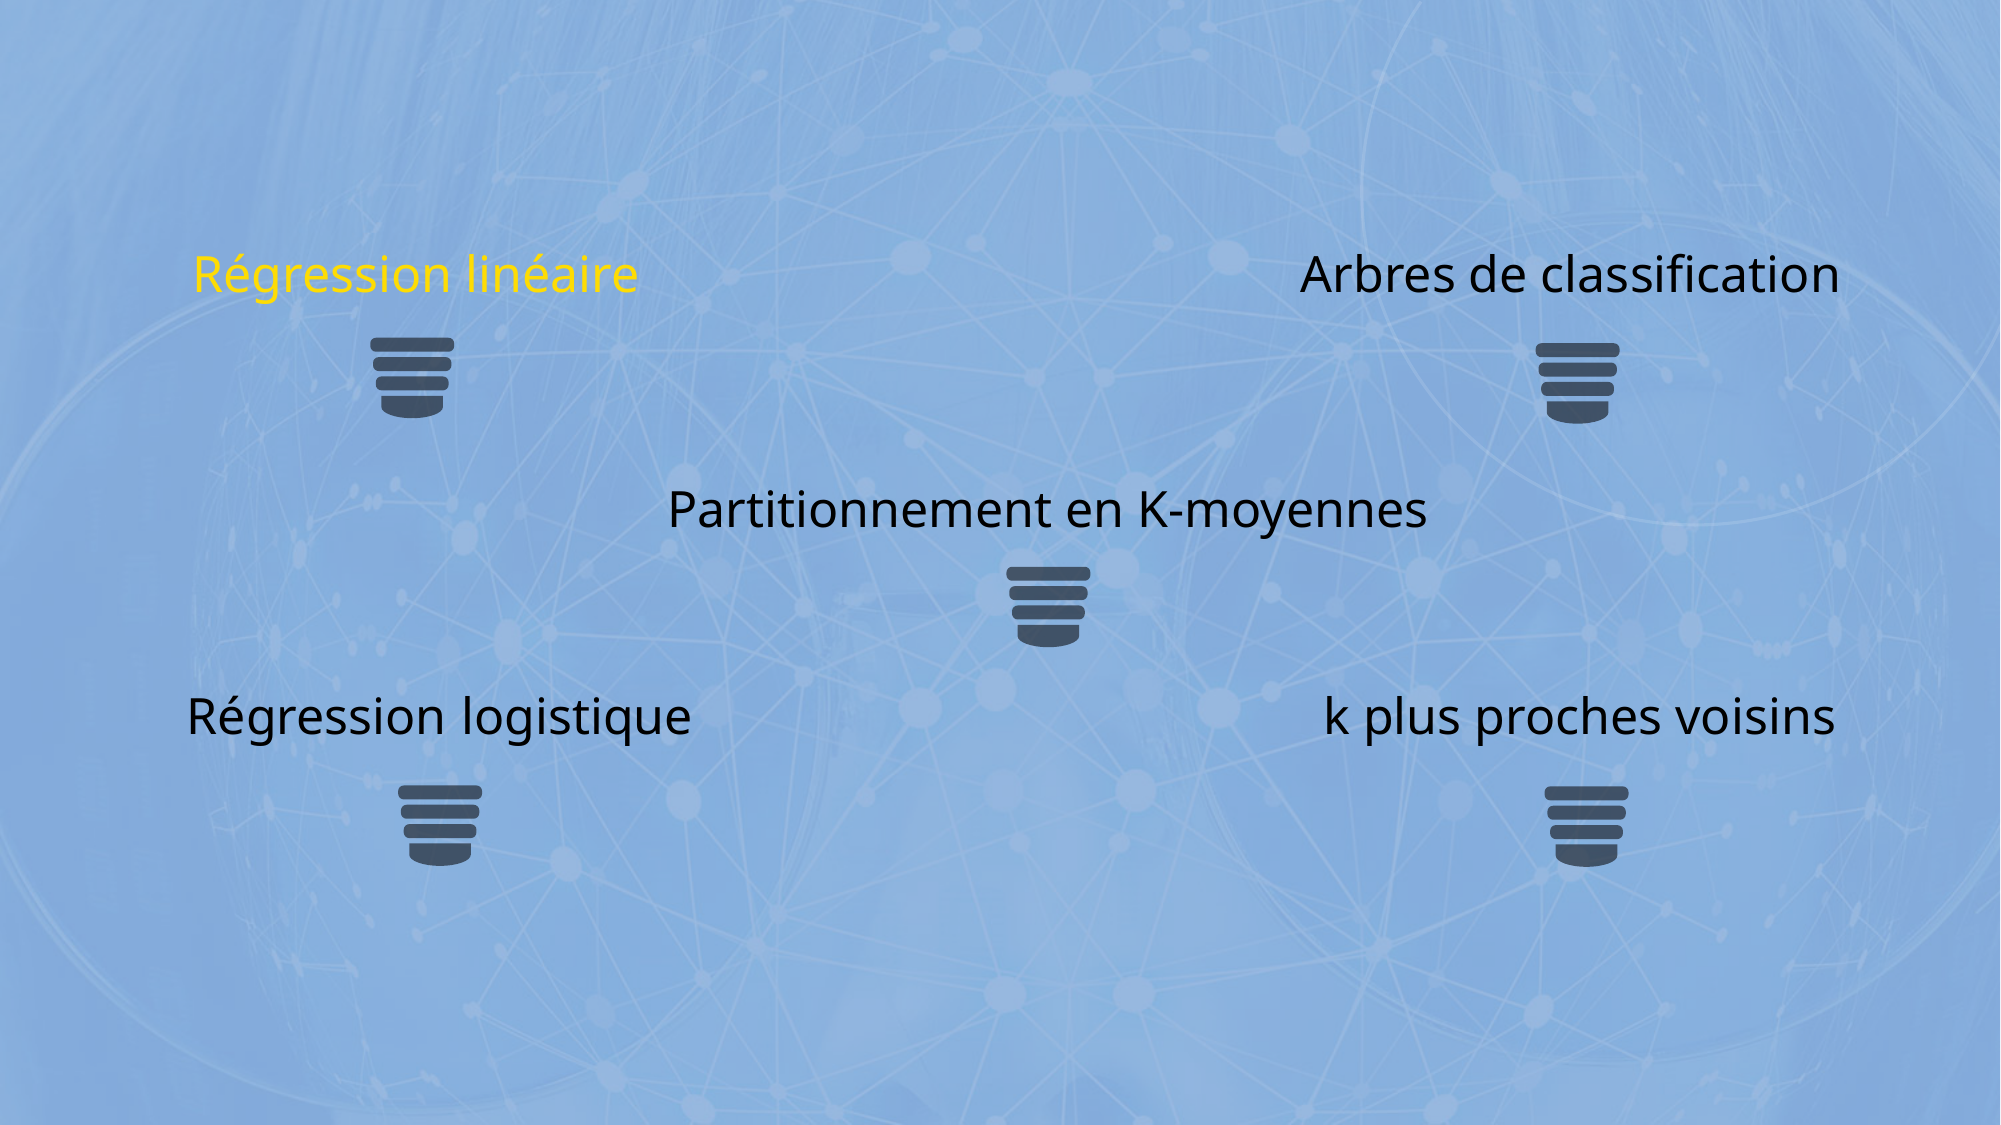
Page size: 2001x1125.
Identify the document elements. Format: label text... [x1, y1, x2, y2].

text_box k plus proches voisins [1308, 677, 1865, 752]
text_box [1535, 343, 1620, 424]
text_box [370, 337, 455, 419]
text_box Arbres de classification [1285, 234, 1870, 310]
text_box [1006, 566, 1091, 648]
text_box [1544, 786, 1629, 867]
text_box Régression linéaire [177, 234, 655, 310]
text_box Partitionnement en K-moyennes [652, 469, 1445, 545]
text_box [398, 785, 483, 866]
text_box Régression logistique [172, 677, 708, 752]
